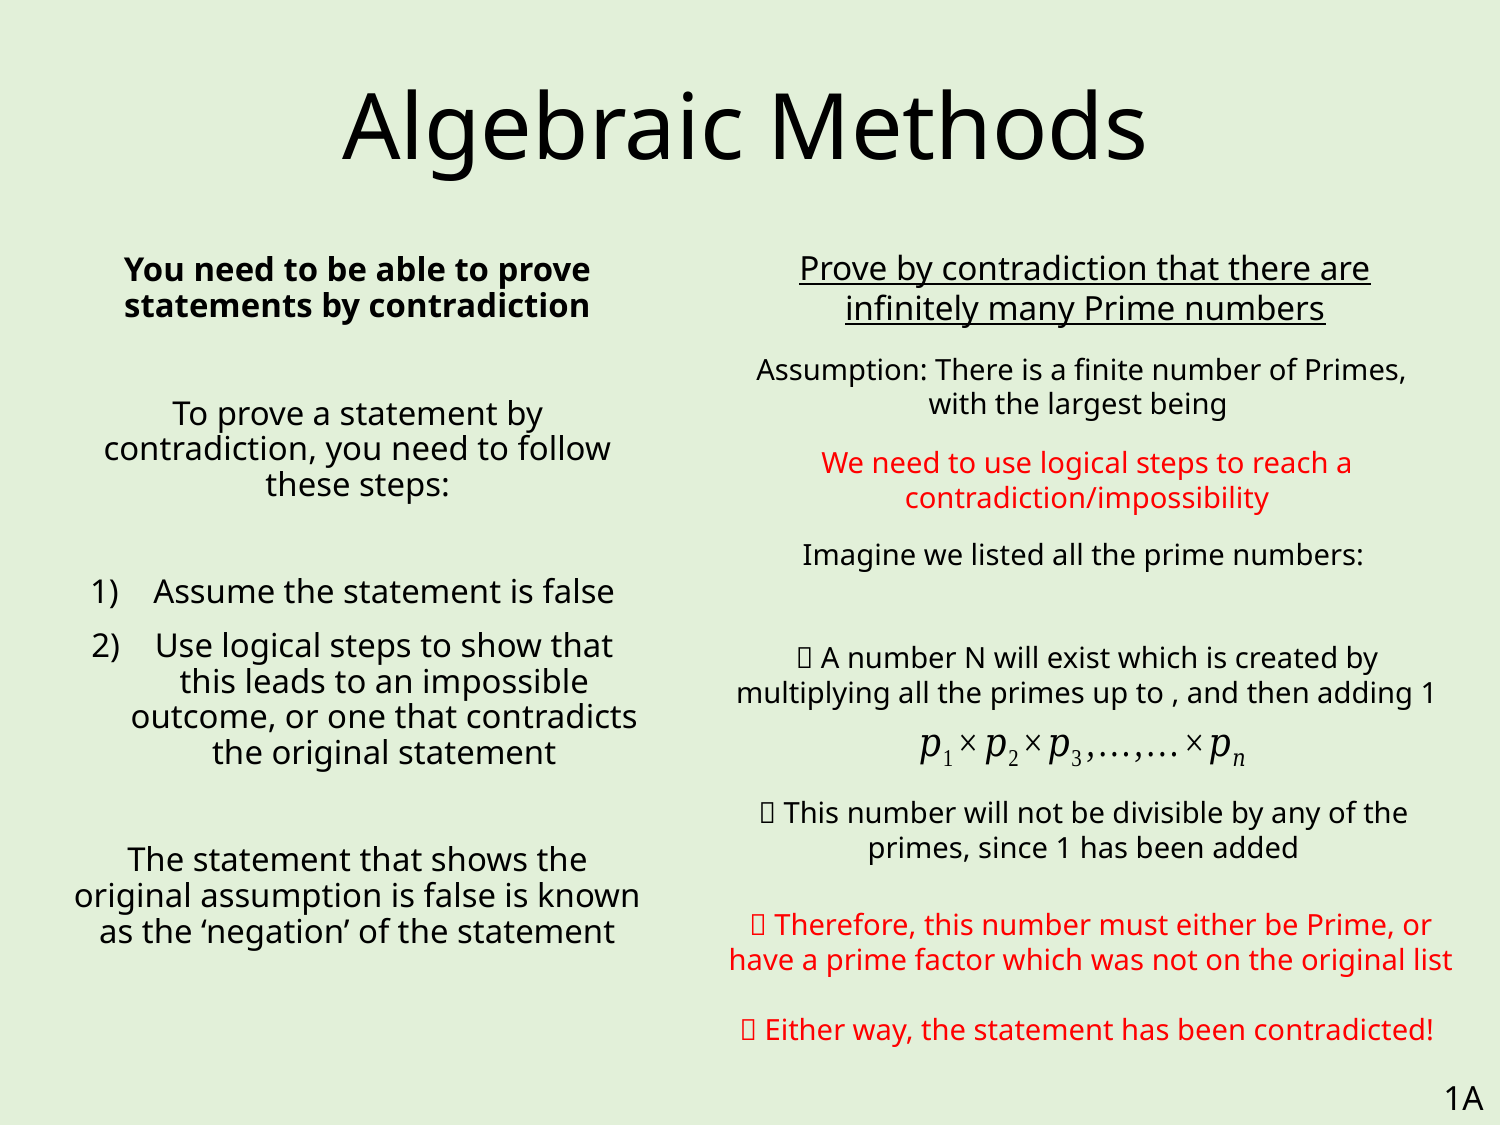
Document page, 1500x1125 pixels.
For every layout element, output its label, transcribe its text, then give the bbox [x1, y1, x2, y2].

text_box We need to use logical steps to reach a contradiction/impossibility [767, 436, 1407, 522]
title Algebraic Methods [98, 21, 1393, 239]
text_box  Therefore, this number must either be Prime, or have a prime factor which was not on the original list  Either way, the statement has been contradicted! [701, 898, 1480, 1054]
text_box 1A [1428, 1069, 1500, 1125]
text_box Prove by contradiction that there are infinitely many Prime numbers [723, 239, 1448, 335]
text_box  This number will not be divisible by any of the primes, since 1 has been added [721, 786, 1447, 872]
list You need to be able to prove statements by contradiction To prove a statement by contradiction, you need to follow these steps: Assume the statement is false Use logical steps to show that this leads to an impossible outcome, or one that contradicts the original statement The statement that shows the original assumption is false is known as the ‘negation’ of the statement [58, 245, 658, 1014]
